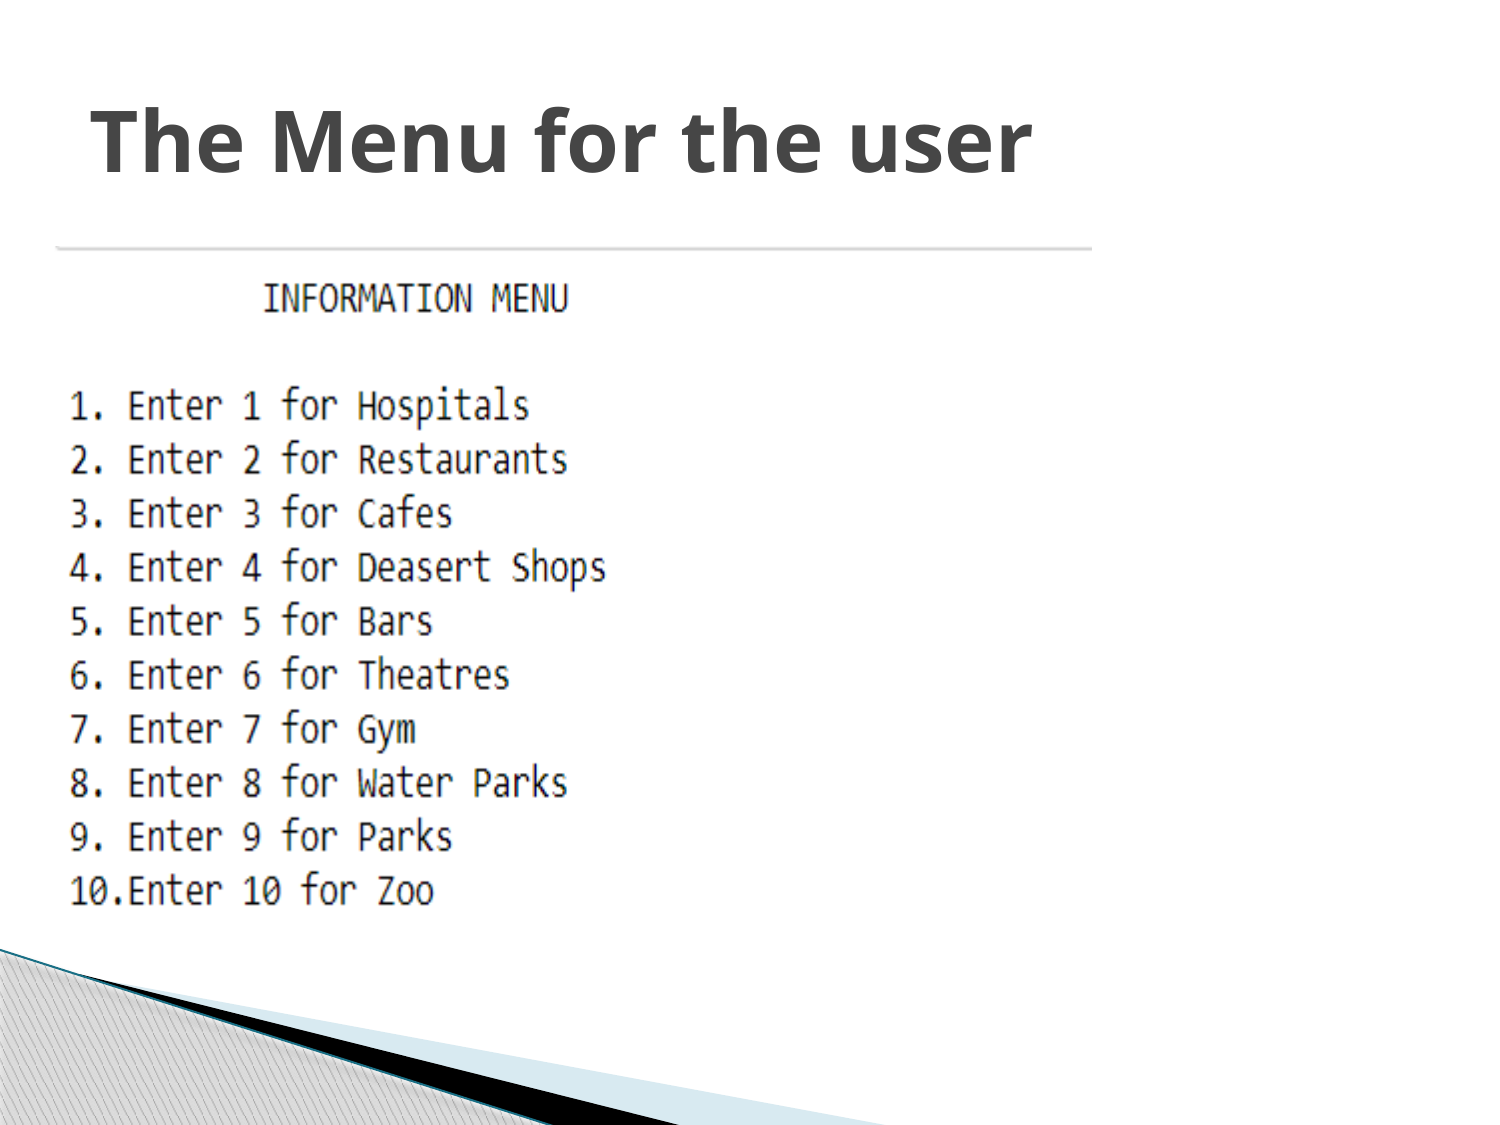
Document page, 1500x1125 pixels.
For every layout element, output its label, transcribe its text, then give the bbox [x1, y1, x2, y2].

title The Menu for the user [75, 45, 1425, 233]
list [0, 245, 1093, 926]
